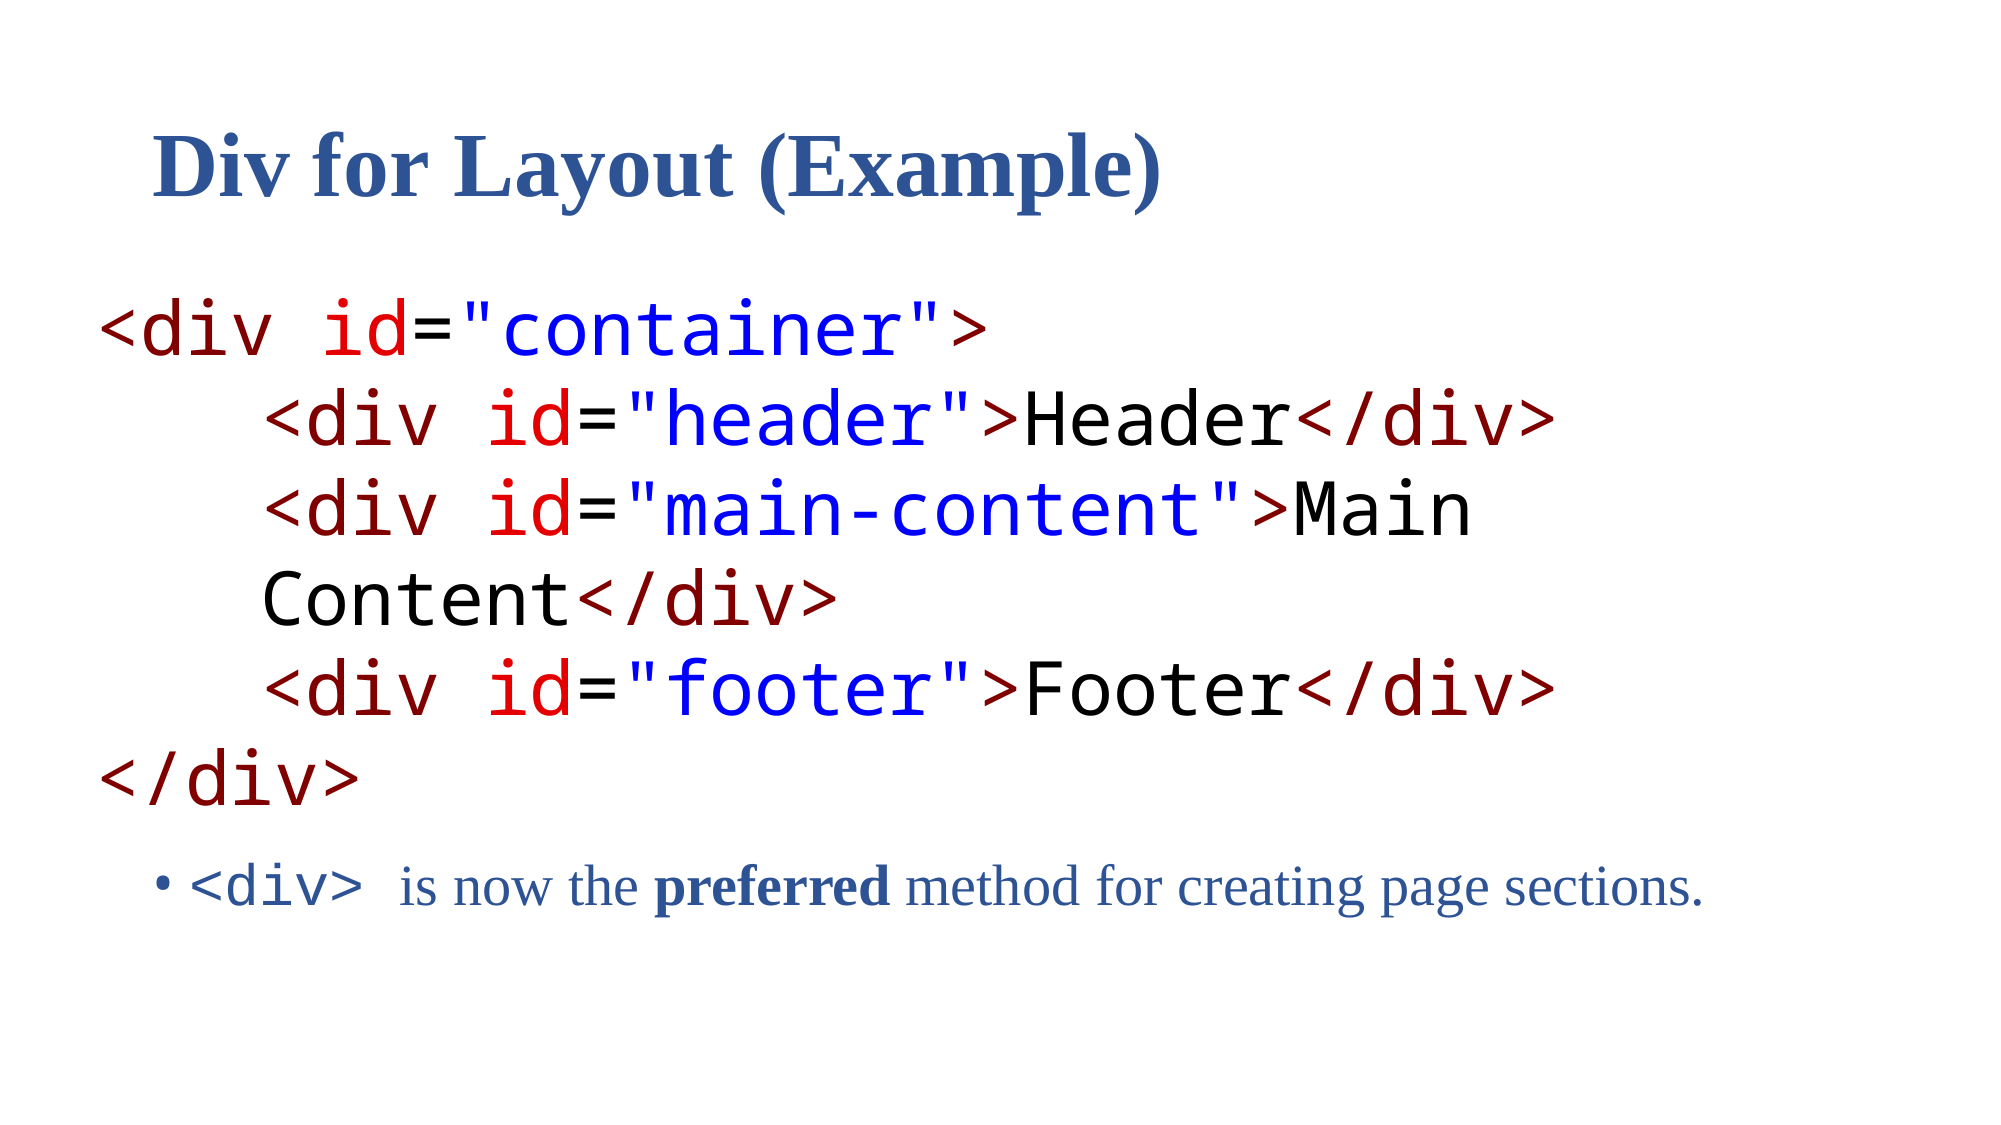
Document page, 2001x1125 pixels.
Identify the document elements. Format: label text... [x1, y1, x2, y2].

text_box <div id="container"> <div id="header">Header</div> <div id="main-content">Main Content</div> <div id="footer">Footer</div> </div> <div> is now the preferred method for creating page sections. [93, 278, 1949, 918]
title Div for Layout (Example) [150, 50, 1850, 277]
text_box [80, 277, 2000, 747]
